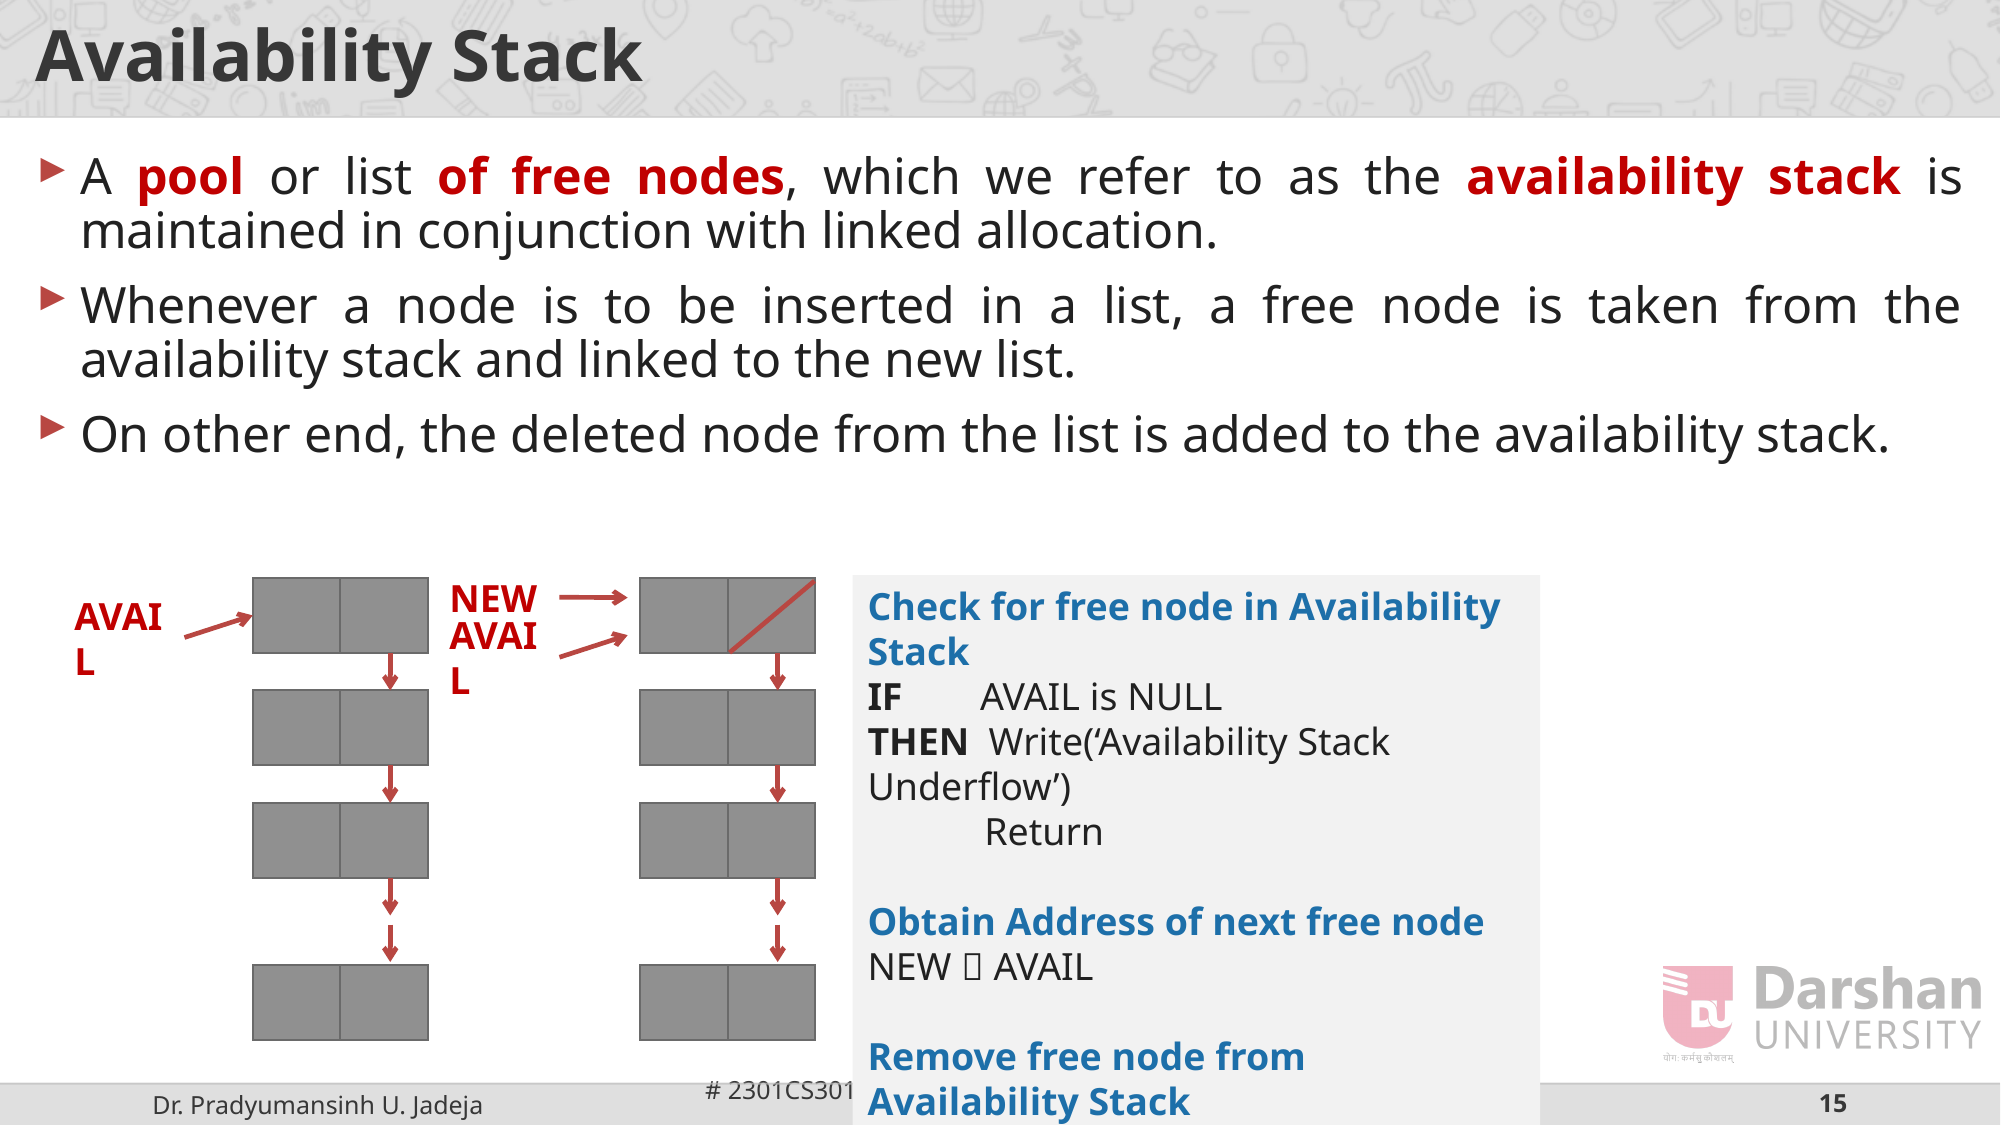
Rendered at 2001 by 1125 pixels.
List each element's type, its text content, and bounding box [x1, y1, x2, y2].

text_box FIRST [1663, 966, 1981, 1063]
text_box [252, 690, 428, 766]
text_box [640, 577, 816, 653]
list A pool or list of free nodes, which we refer to as the availability stack is maintained in conjunction with linked allocation. Whenever a node is to be inserted in a list, a free node is taken from the availability stack and linked to the new list. On other end, the deleted node from the list is added to the availability stack. [21, 143, 1979, 497]
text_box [434, 604, 628, 666]
title Availability Stack [0, 0, 2000, 117]
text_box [640, 802, 816, 878]
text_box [640, 965, 816, 1041]
text_box AVAIL [59, 585, 185, 690]
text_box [252, 802, 428, 878]
text_box NEW [434, 567, 560, 604]
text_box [252, 577, 428, 653]
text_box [640, 690, 816, 766]
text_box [252, 965, 428, 1041]
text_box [729, 580, 815, 653]
text_box Check for free node in Availability Stack IF AVAIL is NULL THEN Write(‘Availability Stack Underflow’) Return Obtain Address of next free node NEW  AVAIL Remove free node from Availability Stack AVAIL  LINK(AVAIL) [852, 575, 1541, 1125]
